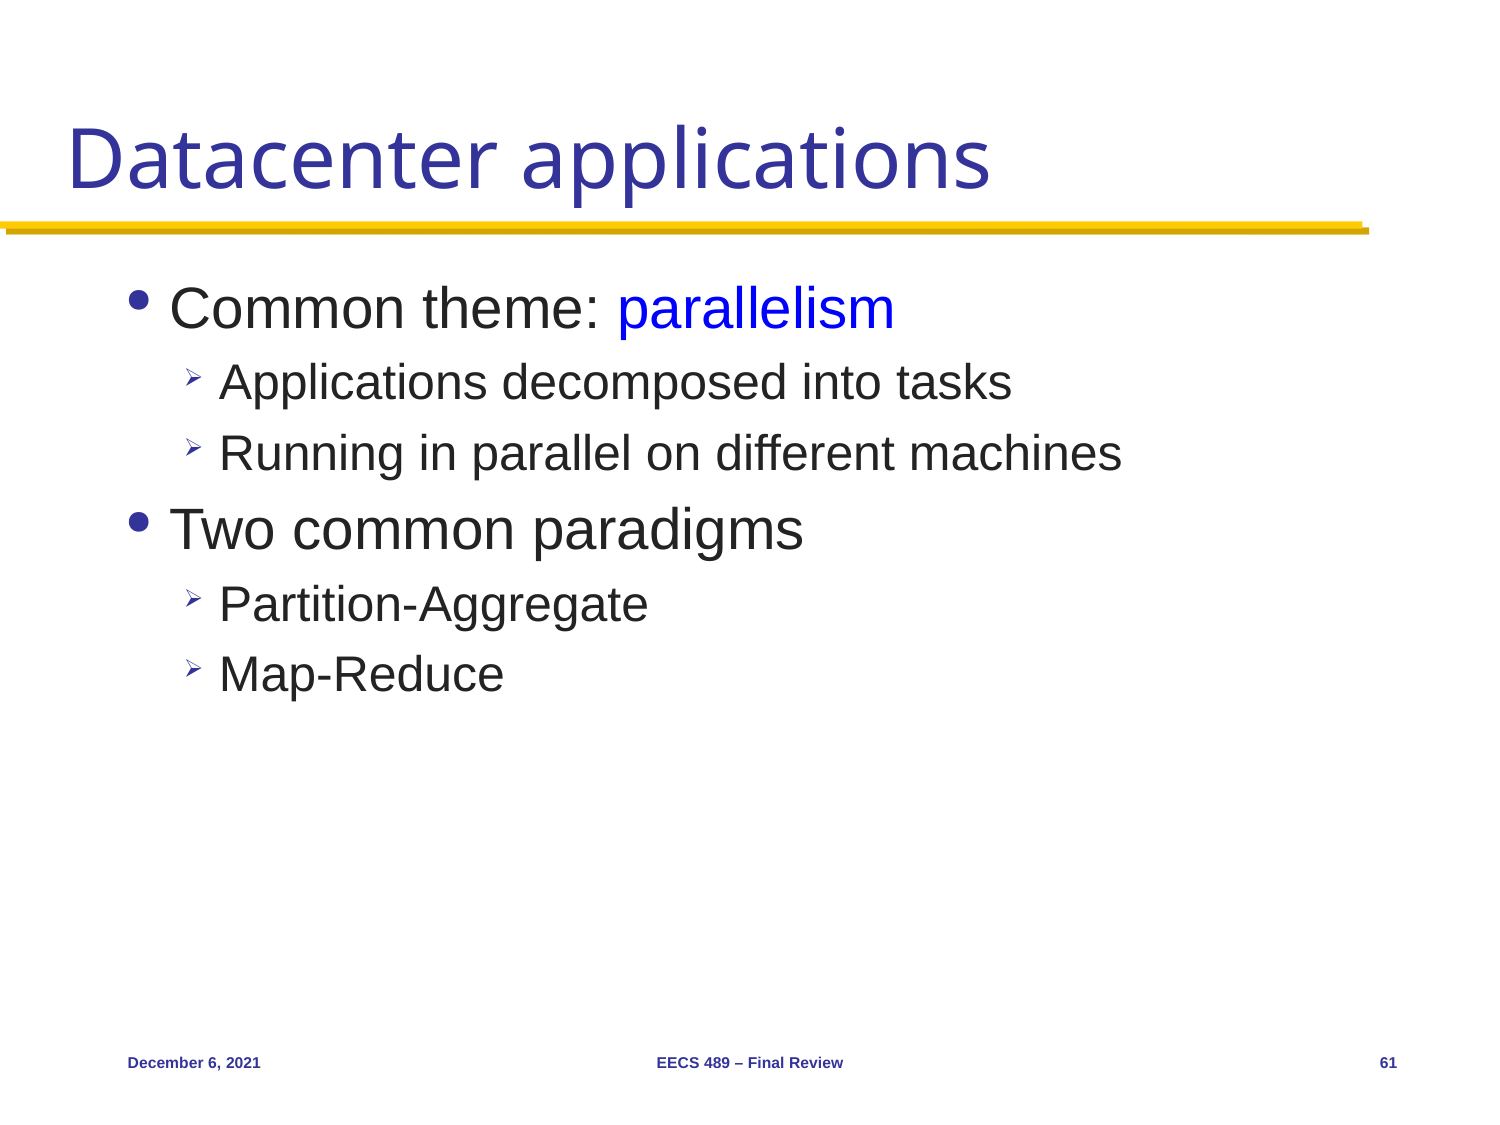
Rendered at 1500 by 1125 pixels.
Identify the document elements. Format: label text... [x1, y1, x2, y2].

list Common theme: parallelism Applications decomposed into tasks Running in parallel on different machines Two common paradigms Partition-Aggregate Map-Reduce [112, 262, 1413, 988]
title Datacenter applications [49, 24, 1451, 213]
footer EECS 489 – Final Review [512, 1024, 988, 1101]
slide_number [112, 1024, 426, 1101]
slide_number 61 [1312, 1024, 1413, 1101]
